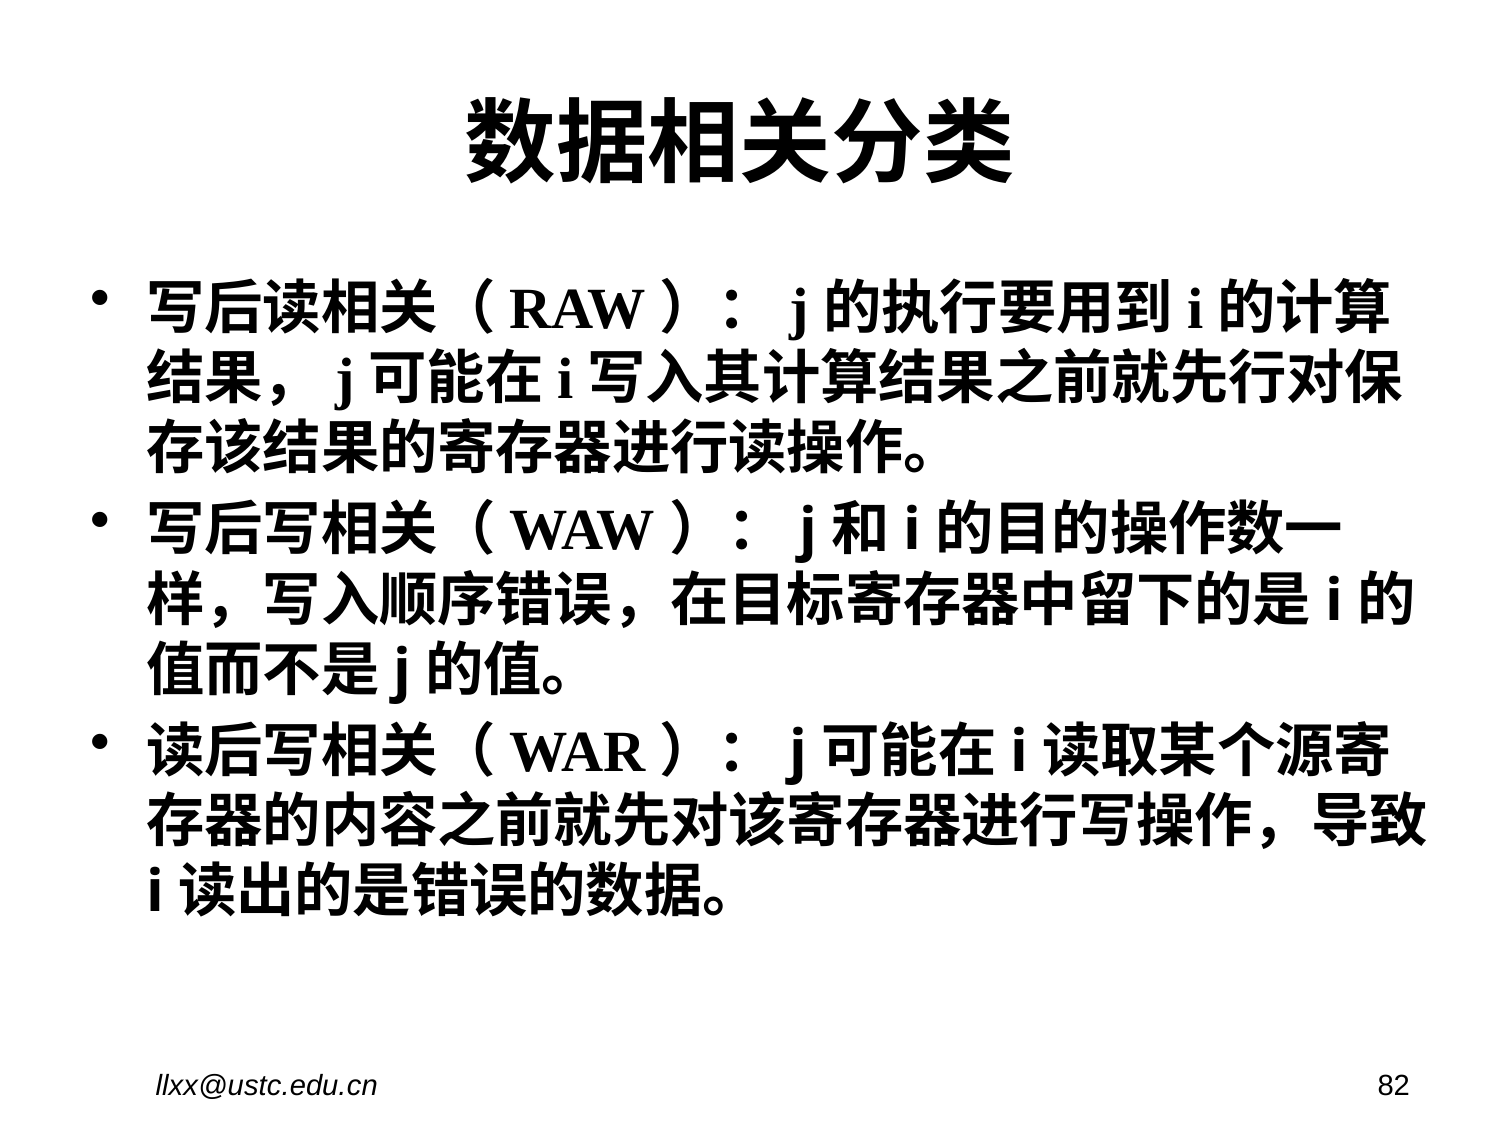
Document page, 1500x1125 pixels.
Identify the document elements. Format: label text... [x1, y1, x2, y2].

list 写后读相关（RAW）：j的执行要用到i的计算结果，j可能在i写入其计算结果之前就先行对保存该结果的寄存器进行读操作。 写后写相关（WAW）：j和i的目的操作数一样，写入顺序错误，在目标寄存器中留下的是i的值而不是j的值。 读后写相关（WAR）：j可能在i读取某个源寄存器的内容之前就先对该寄存器进行写操作，导致i读出的是错误的数据。 [75, 262, 1447, 1005]
footer llxx@ustc.edu.cn [29, 1058, 505, 1103]
slide_number 82 [1074, 1058, 1426, 1103]
title 数据相关分类 [75, 45, 1425, 233]
